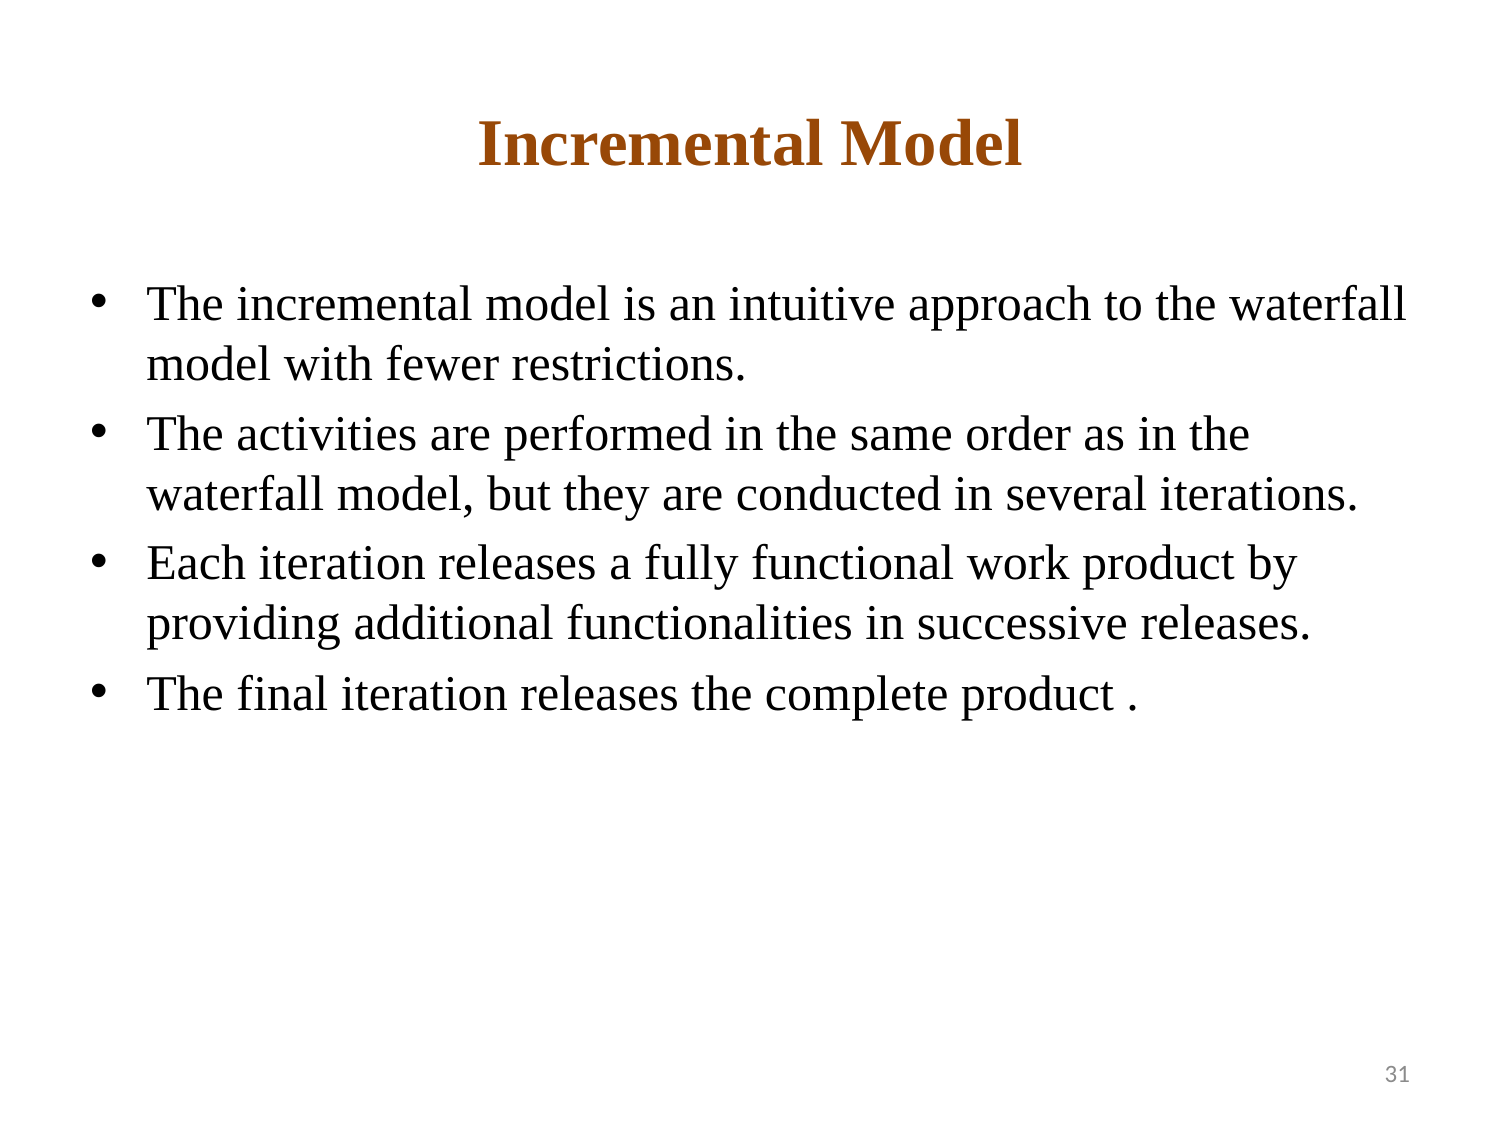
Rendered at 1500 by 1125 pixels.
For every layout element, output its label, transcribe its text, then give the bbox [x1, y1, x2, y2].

slide_number 31 [1074, 1042, 1425, 1103]
title Incremental Model [75, 45, 1425, 233]
list The incremental model is an intuitive approach to the waterfall model with fewer restrictions. The activities are performed in the same order as in the waterfall model, but they are conducted in several iterations. Each iteration releases a fully functional work product by providing additional functionalities in successive releases. The final iteration releases the complete product . [75, 262, 1425, 1005]
